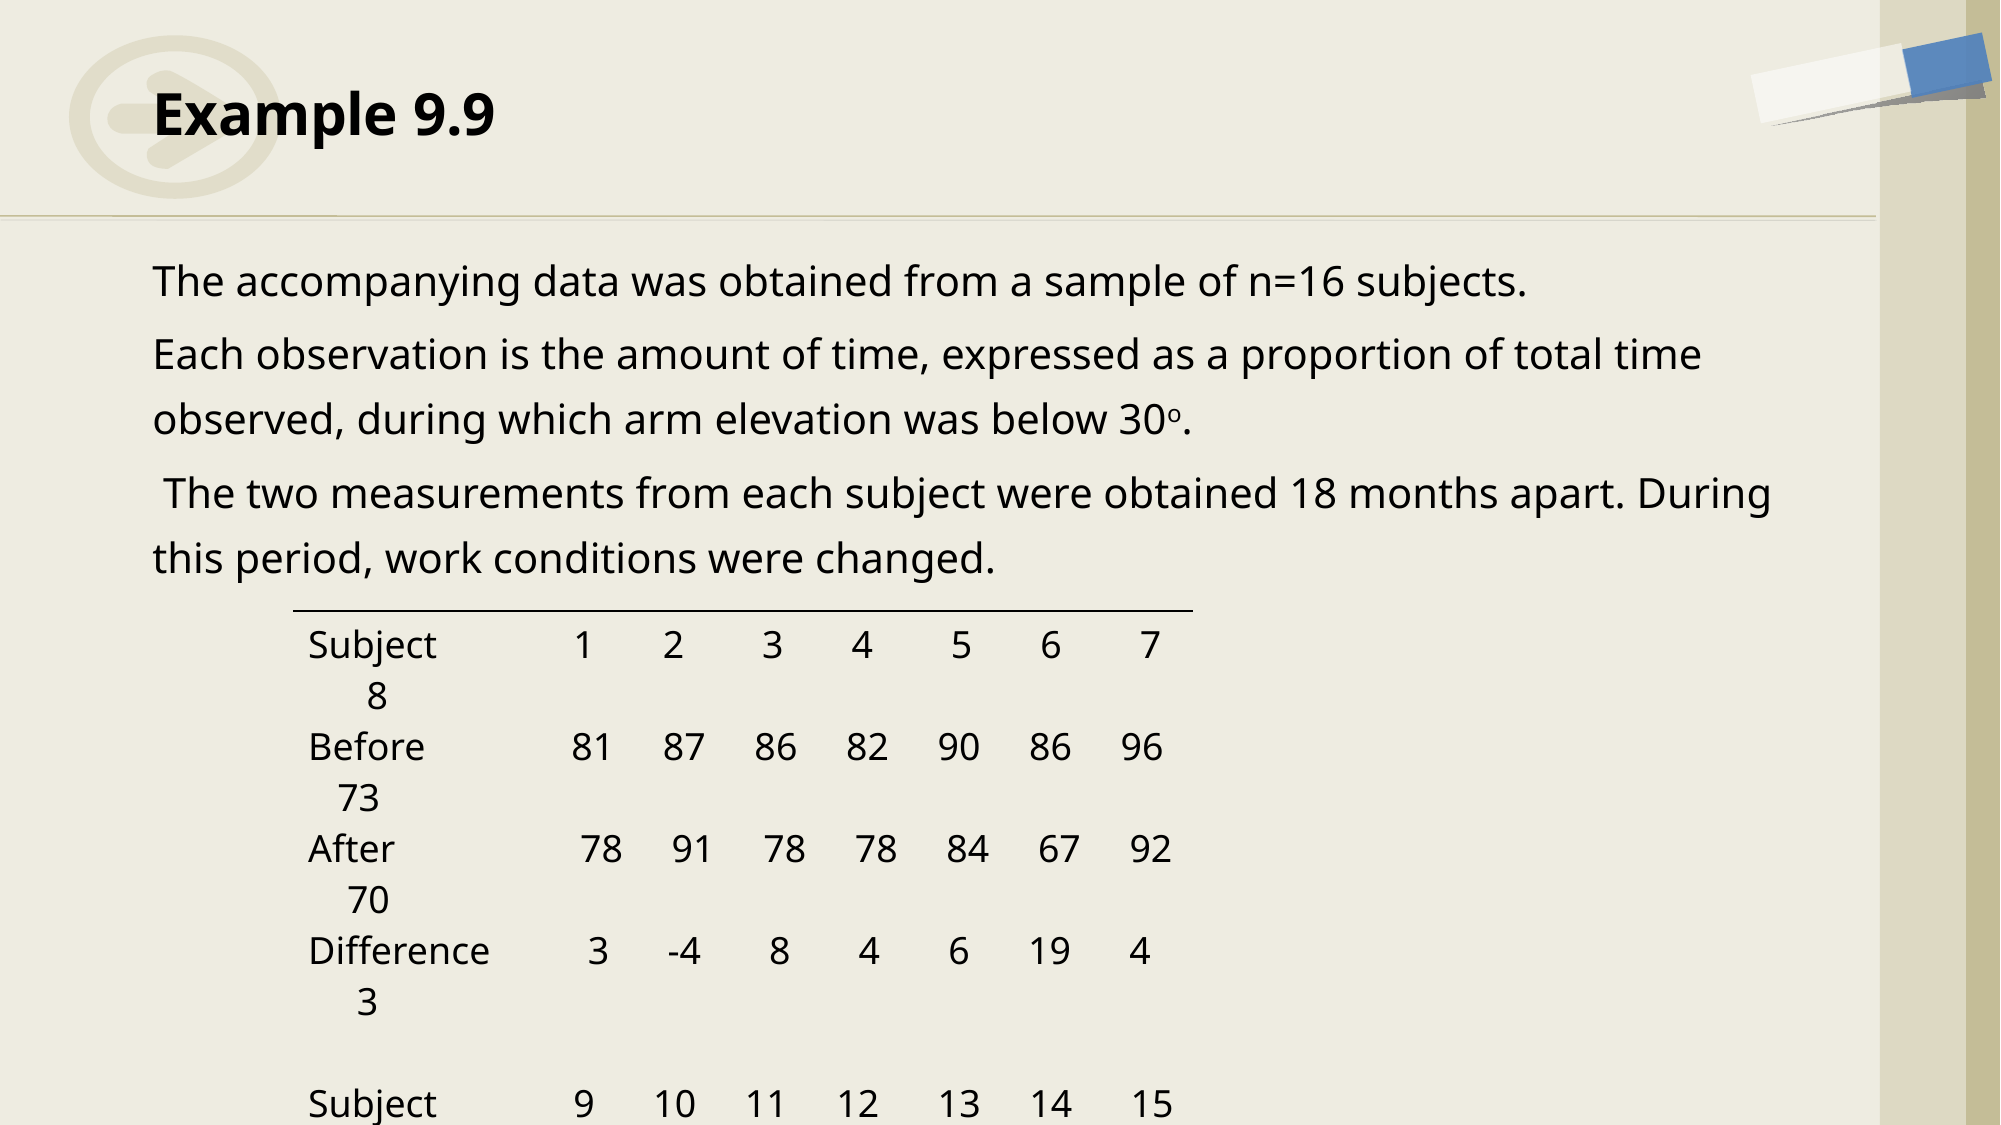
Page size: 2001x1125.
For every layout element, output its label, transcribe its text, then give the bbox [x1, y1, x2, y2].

title Example 9.9 [137, 59, 1863, 165]
table_header Subject 1 2 3 4 5 6 7 8 Before 81 87 86 82 90 86 96 73 After 78 91 78 78 84 67 92 70 Difference 3 -4 8 4 6 19 4 3 Subject 9 10 11 12 13 14 15 16 Before 74 75 72 80 66 72 56 82 After 58 62 70 58 66 60 65 73 Difference 16 13 2 22 0 12 -9 9 [293, 612, 1193, 1125]
list The accompanying data was obtained from a sample of n=16 subjects. Each observation is the amount of time, expressed as a proportion of total time observed, during which arm elevation was below 30o. The two measurements from each subject were obtained 18 months apart. During this period, work conditions were changed. [137, 232, 1863, 1084]
